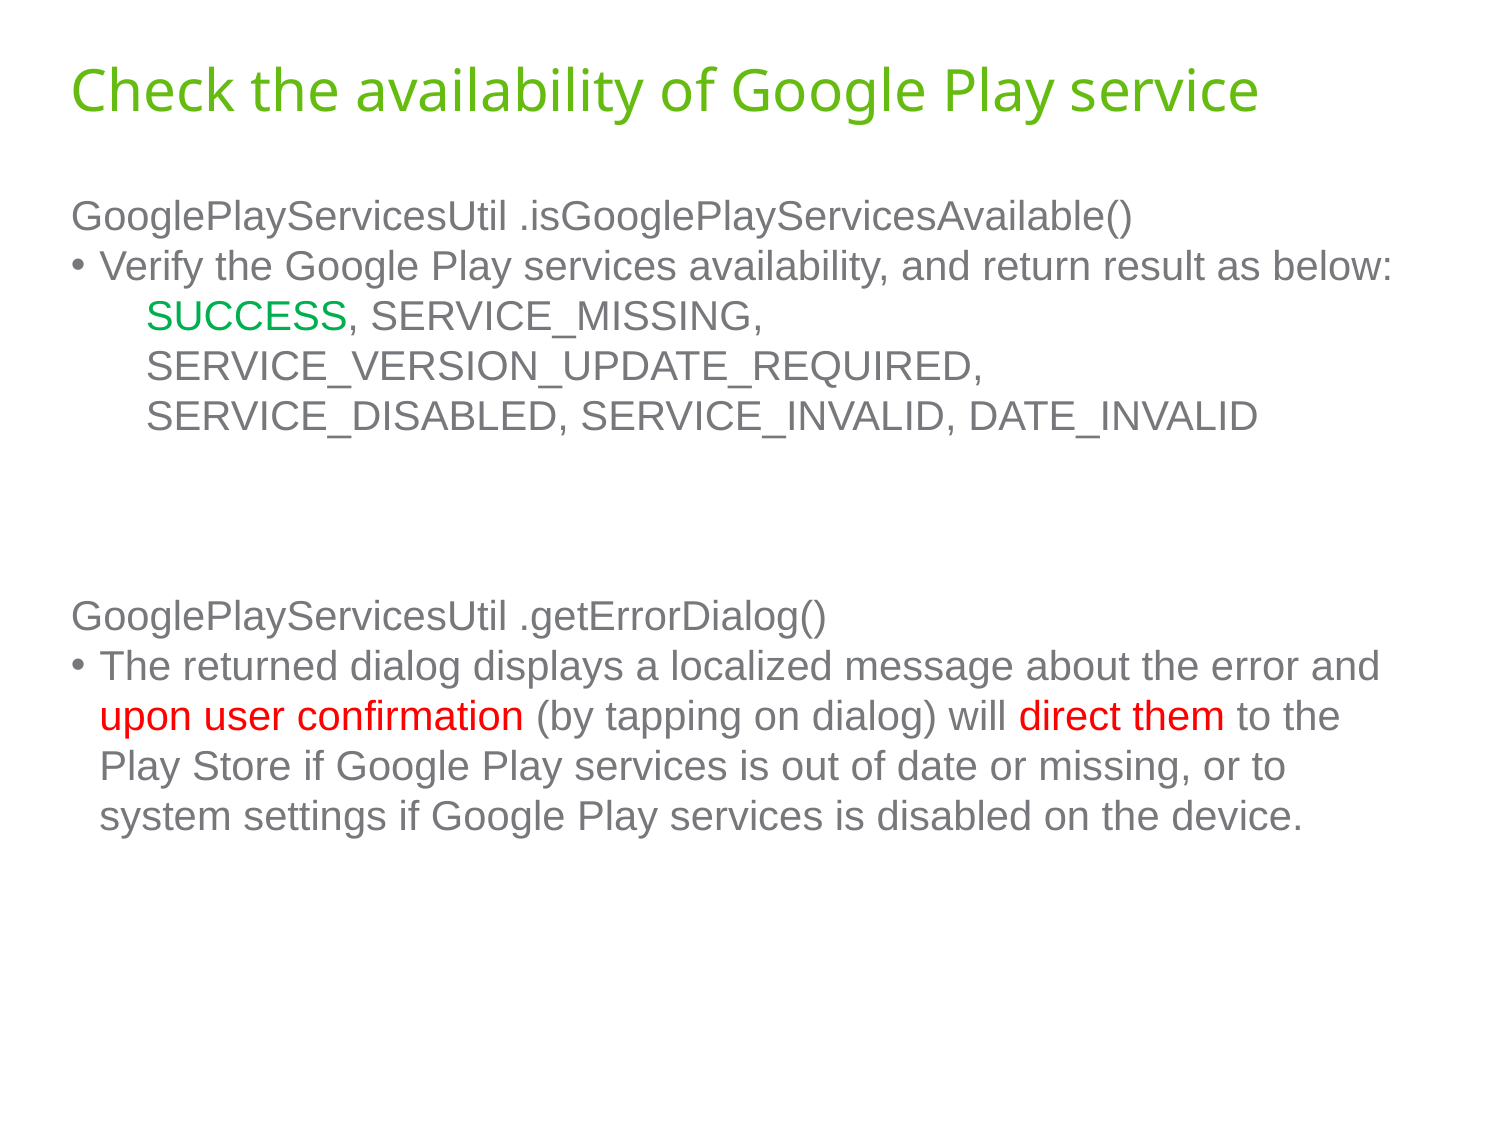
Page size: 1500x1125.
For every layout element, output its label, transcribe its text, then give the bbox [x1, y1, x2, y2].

title Check the availability of Google Play service [70, 52, 1430, 139]
text_box GooglePlayServicesUtil .isGooglePlayServicesAvailable() Verify the Google Play services availability, and return result as below: SUCCESS, SERVICE_MISSING, SERVICE_VERSION_UPDATE_REQUIRED, SERVICE_DISABLED, SERVICE_INVALID, DATE_INVALID GooglePlayServicesUtil .getErrorDialog() The returned dialog displays a localized message about the error and upon user confirmation (by tapping on dialog) will direct them to the Play Store if Google Play services is out of date or missing, or to system settings if Google Play services is disabled on the device. [70, 188, 1430, 1012]
